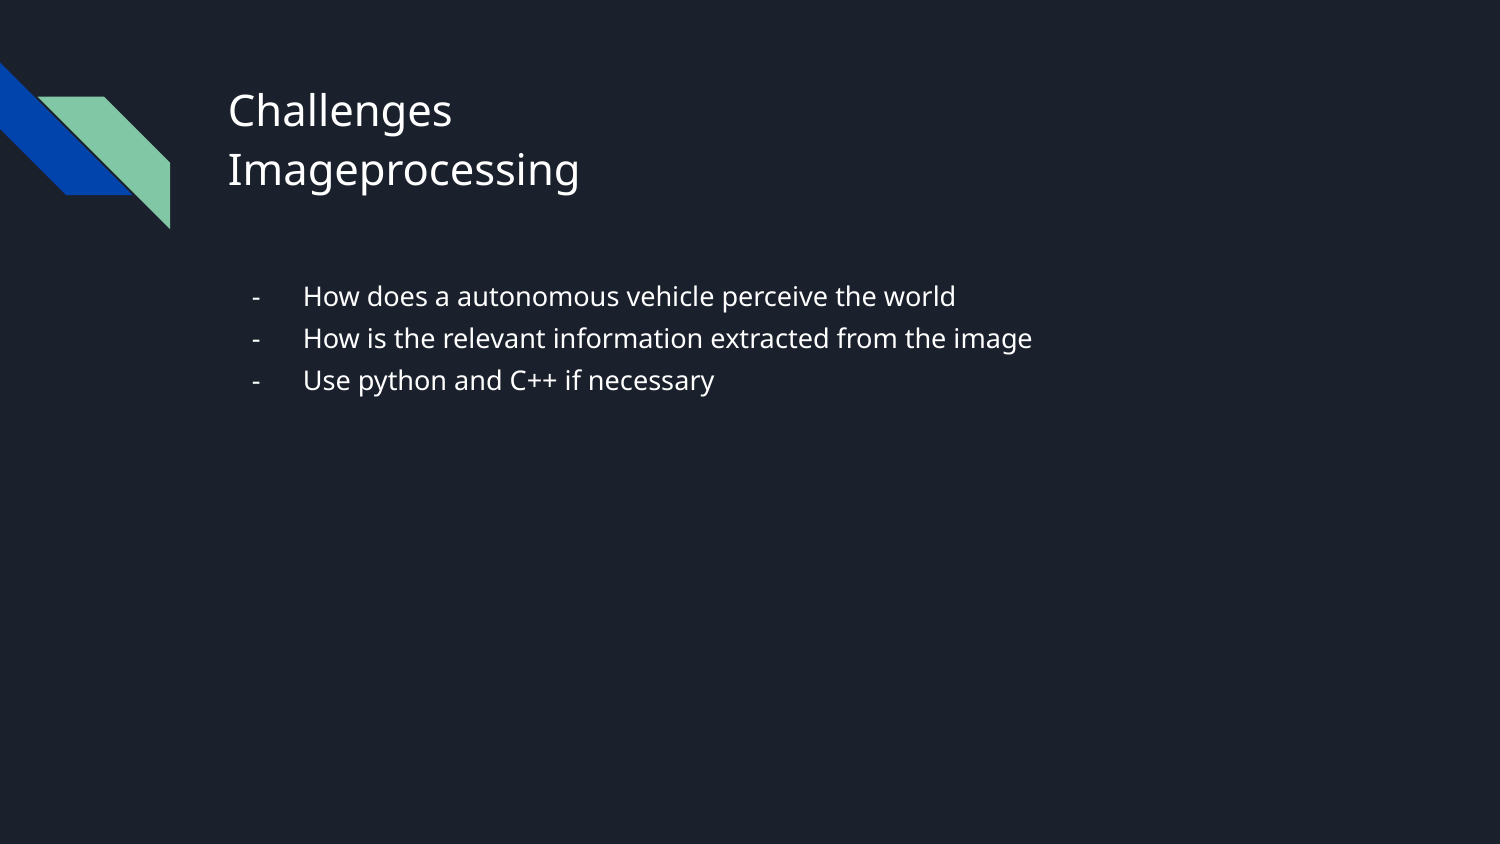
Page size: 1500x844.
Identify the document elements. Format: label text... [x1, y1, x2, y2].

list How does a autonomous vehicle perceive the world How is the relevant information extracted from the image Use python and C++ if necessary [212, 257, 1368, 735]
title Challenges Imageprocessing [212, 64, 1368, 215]
